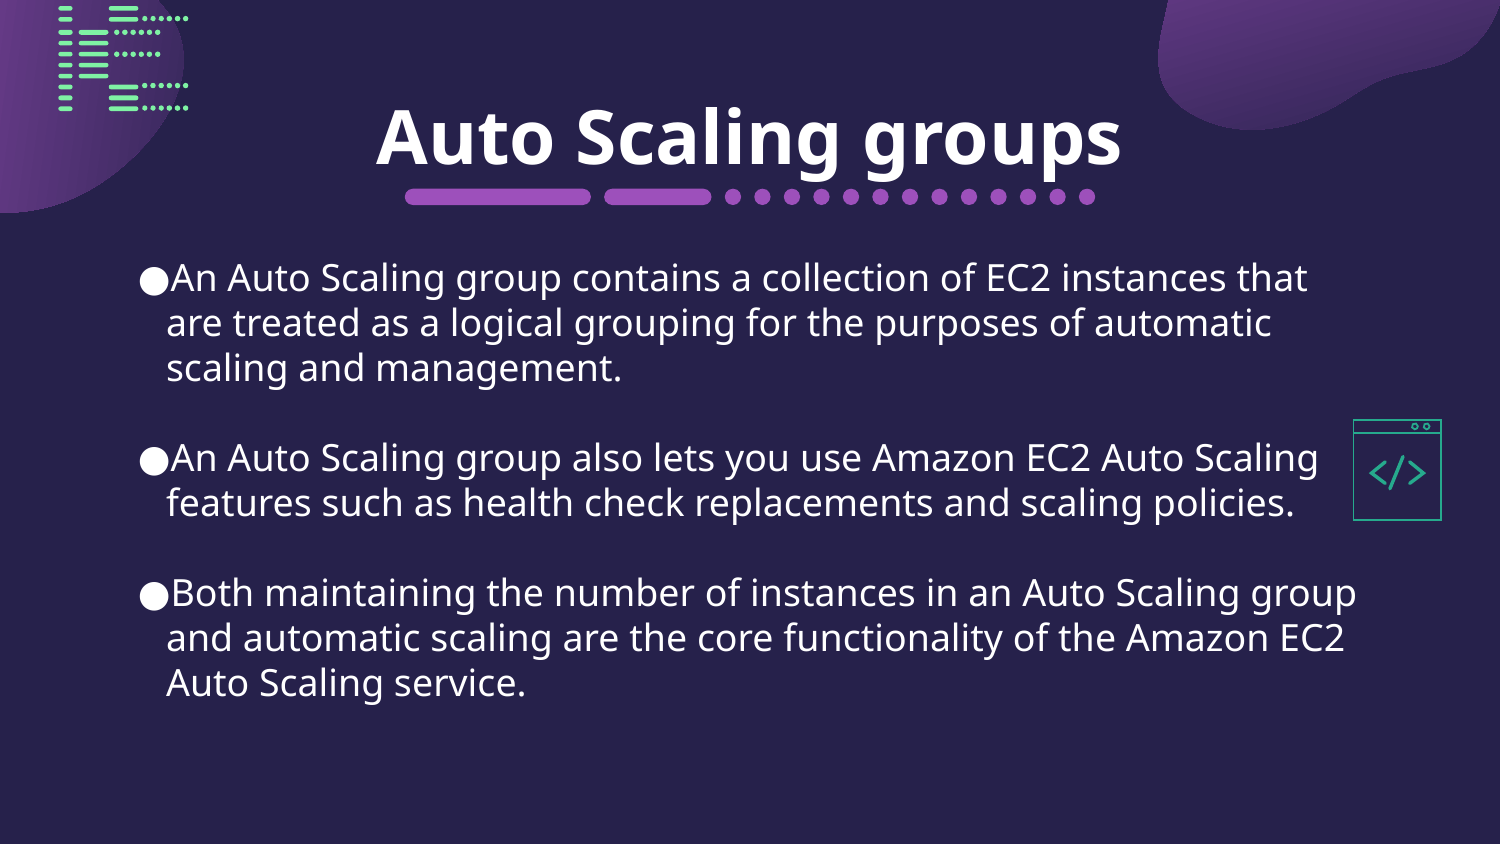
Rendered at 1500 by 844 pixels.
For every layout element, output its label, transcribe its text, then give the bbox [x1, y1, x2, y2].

title Auto Scaling groups [244, 87, 1255, 182]
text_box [404, 188, 1096, 206]
list An Auto Scaling group contains a collection of EC2 instances that are treated as a logical grouping for the purposes of automatic scaling and management. An Auto Scaling group also lets you use Amazon EC2 Auto Scaling features such as health check replacements and scaling policies. Both maintaining the number of instances in an Auto Scaling group and automatic scaling are the core functionality of the Amazon EC2 Auto Scaling service. [123, 237, 1377, 756]
